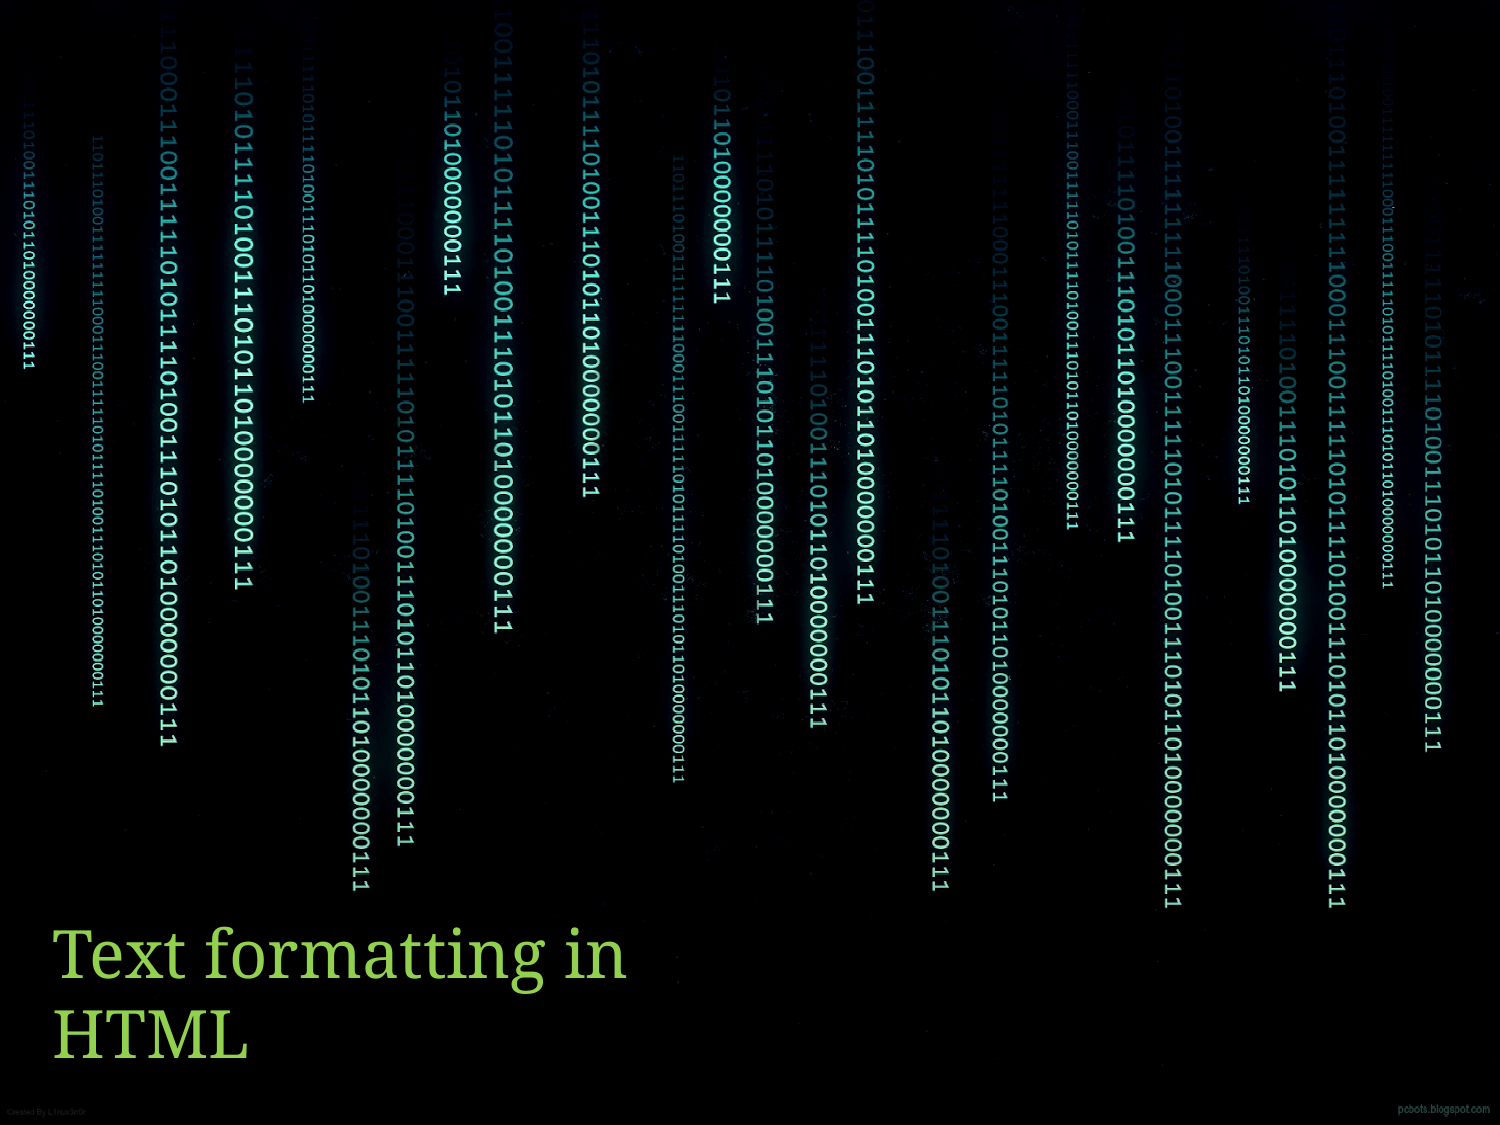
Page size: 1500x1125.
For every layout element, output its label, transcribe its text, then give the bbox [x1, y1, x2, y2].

picture [0, 0, 1500, 1125]
text_box Text formatting in HTML [37, 904, 800, 1079]
